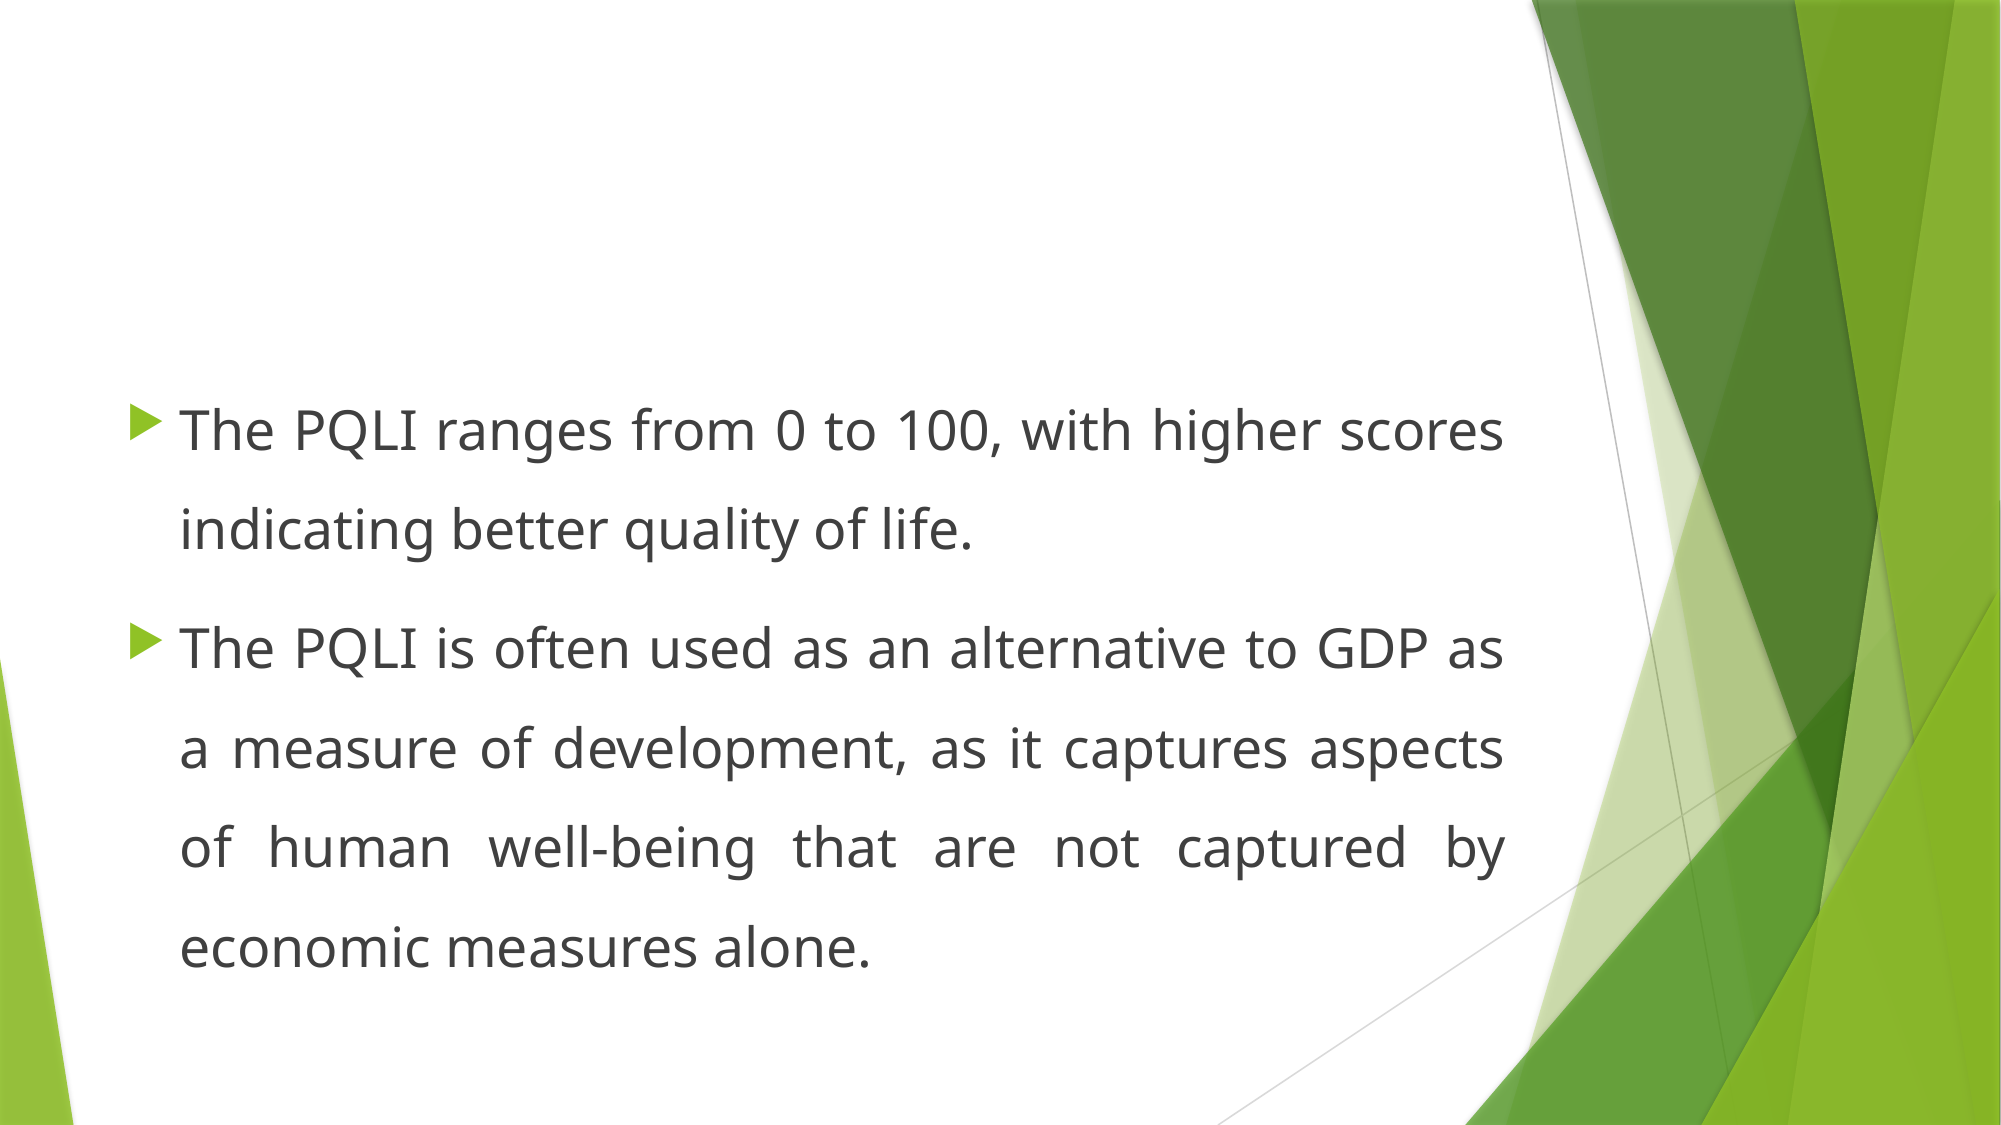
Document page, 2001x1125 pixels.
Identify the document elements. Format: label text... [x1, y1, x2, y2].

list The PQLI ranges from 0 to 100, with higher scores indicating better quality of life. The PQLI is often used as an alternative to GDP as a measure of development, as it captures aspects of human well-being that are not captured by economic measures alone. [111, 354, 1522, 992]
